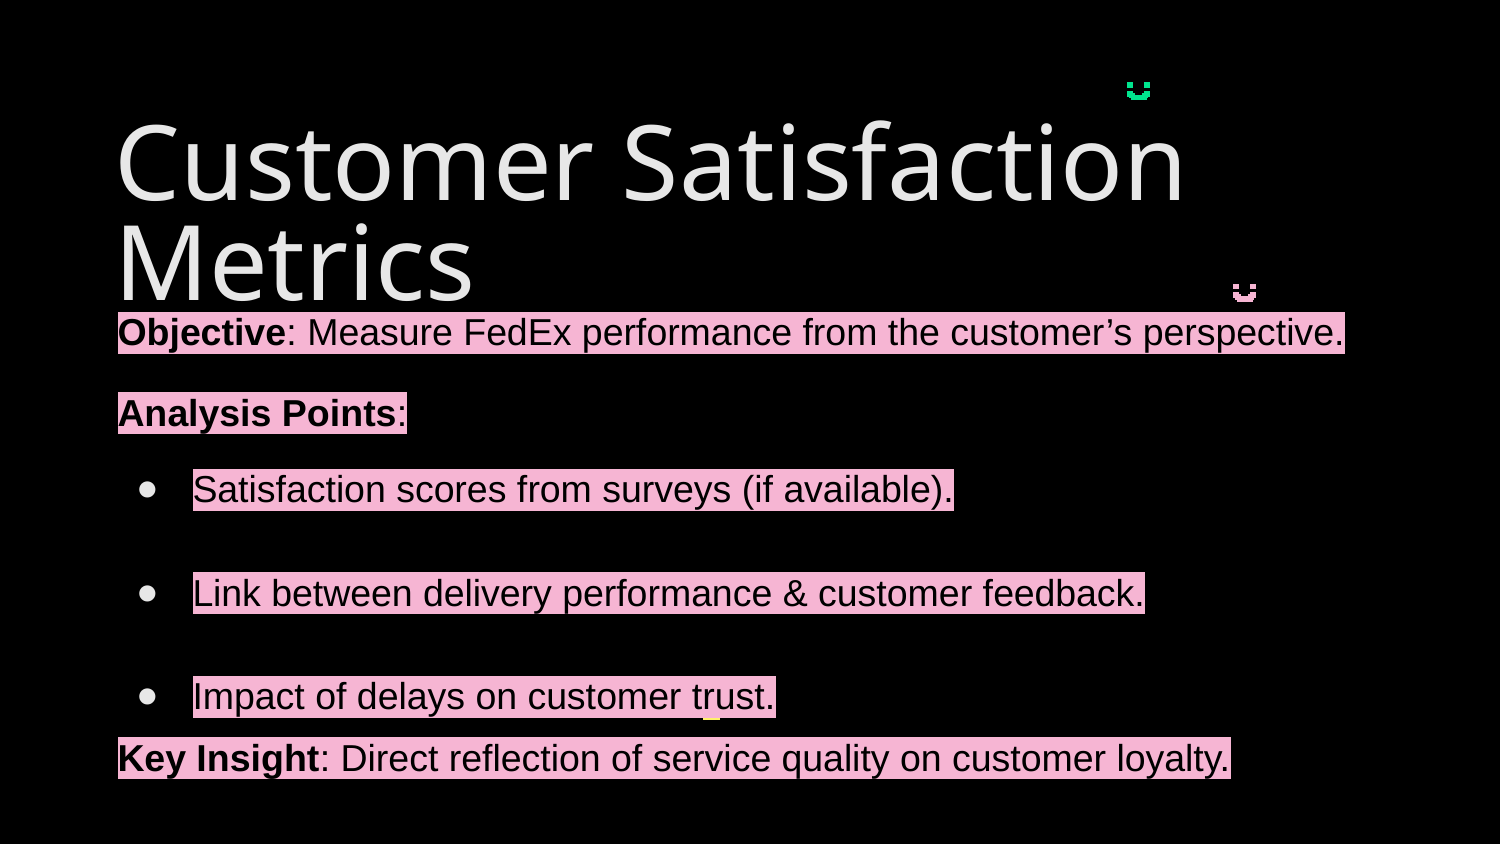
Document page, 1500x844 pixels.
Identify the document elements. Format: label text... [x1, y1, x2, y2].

title Customer Satisfaction Metrics [114, 120, 1391, 312]
title Objective: Measure FedEx performance from the customer’s perspective. Analysis Points: Satisfaction scores from surveys (if available). Link between delivery performance & customer feedback. Impact of delays on customer trust. Key Insight: Direct reflection of service quality on customer loyalty. [117, 319, 1394, 776]
